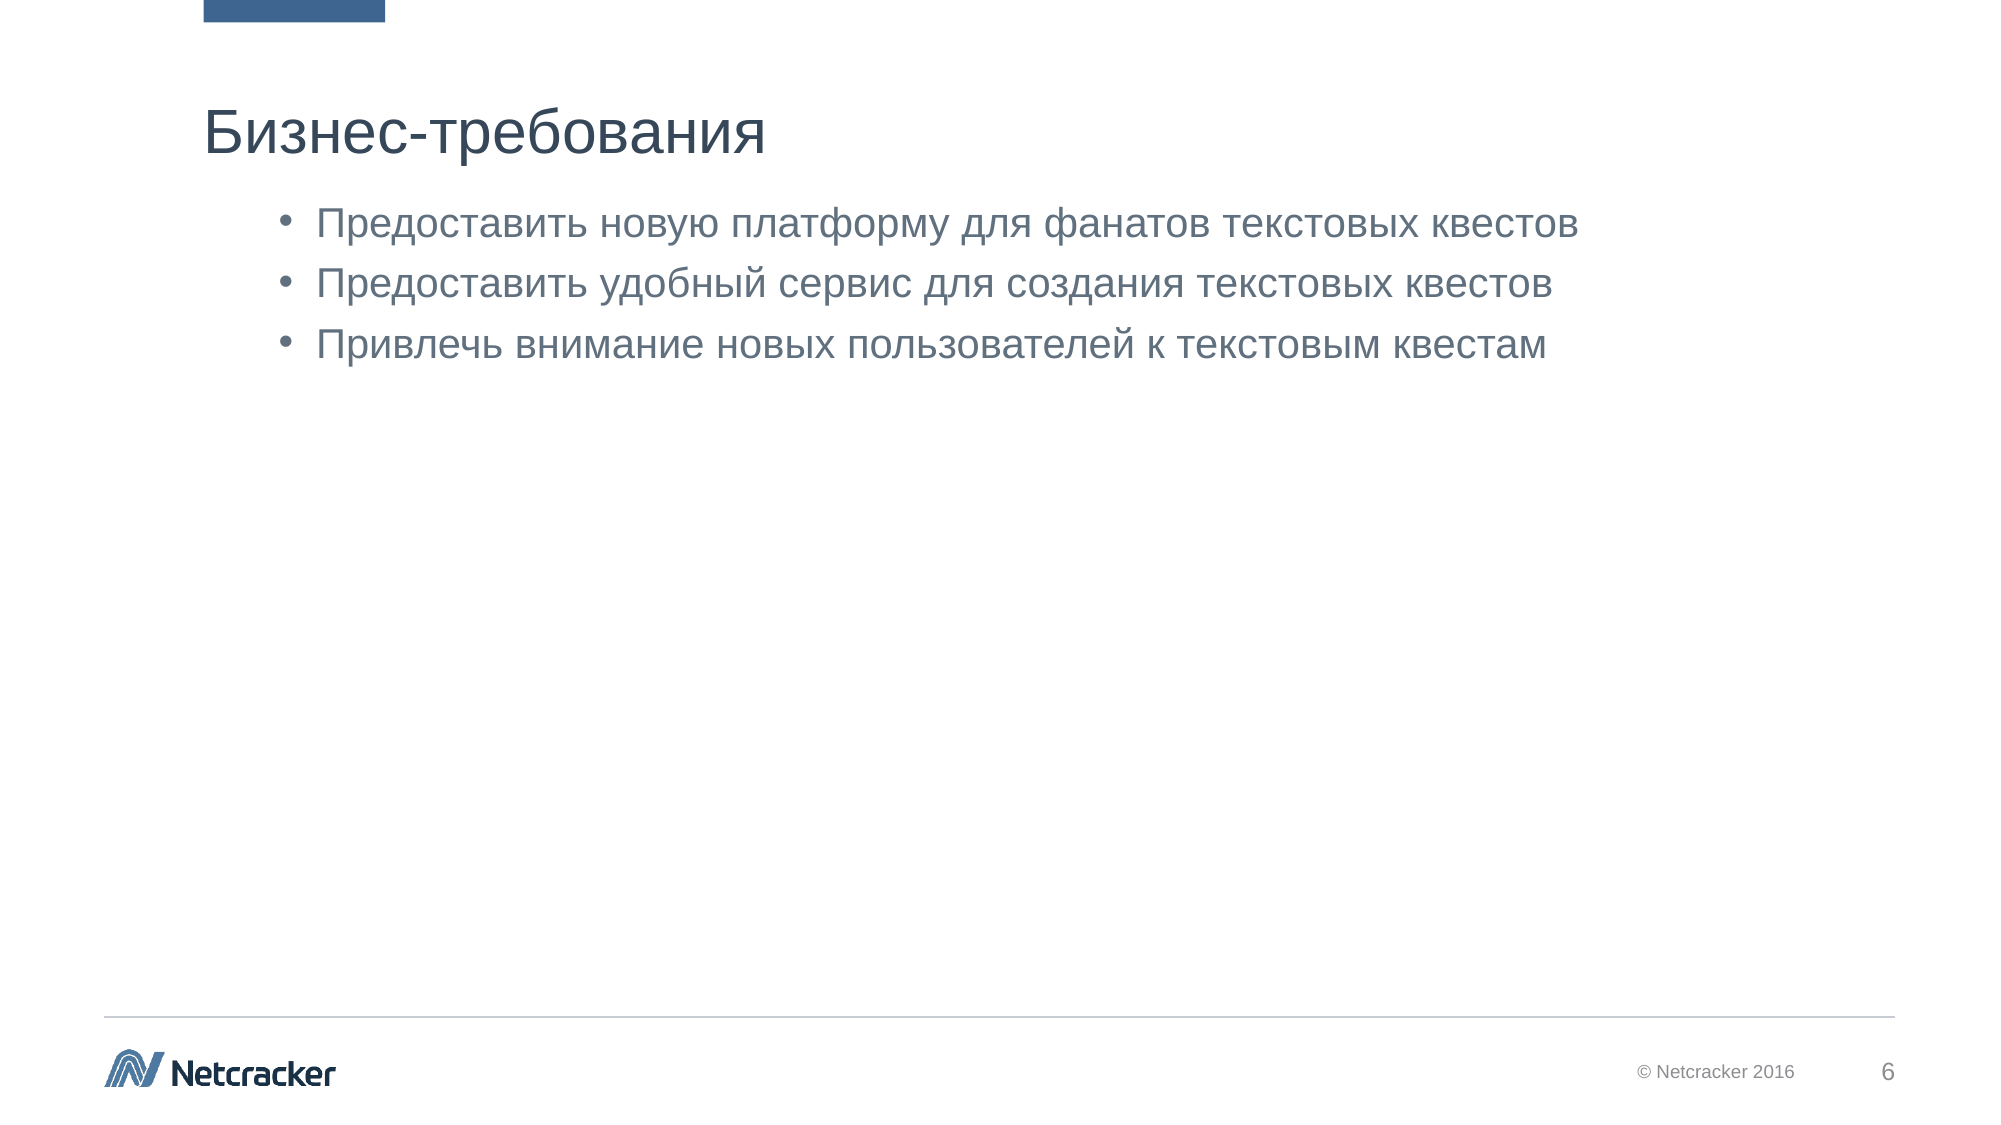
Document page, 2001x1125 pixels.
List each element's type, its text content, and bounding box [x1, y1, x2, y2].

list Предоставить новую платформу для фанатов текстовых квестов Предоставить удобный сервис для создания текстовых квестов Привлечь внимание новых пользователей к текстовым квестам [203, 195, 1796, 1017]
picture [104, 1049, 336, 1087]
title Бизнес-требования [203, 97, 1796, 170]
